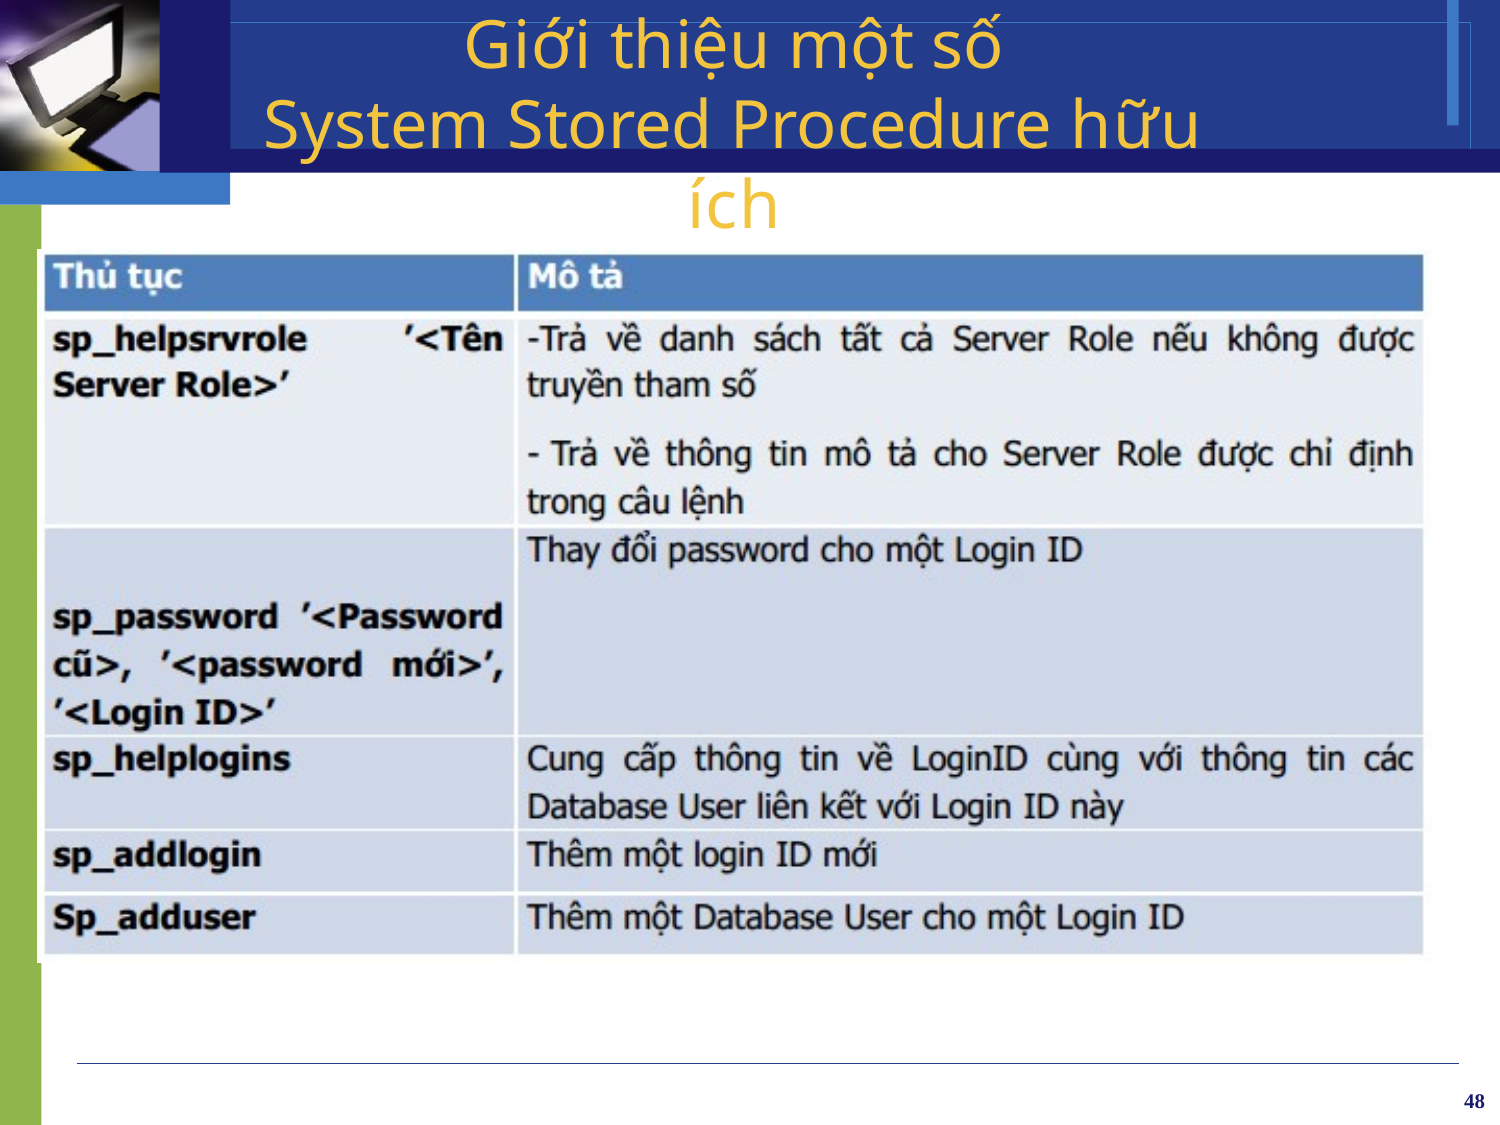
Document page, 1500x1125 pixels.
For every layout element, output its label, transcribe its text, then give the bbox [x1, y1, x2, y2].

picture [37, 249, 1432, 963]
title Giới thiệu một số System Stored Procedure hữu ích [230, 0, 1239, 243]
slide_number 48 [1457, 1087, 1492, 1125]
picture [0, 0, 159, 171]
